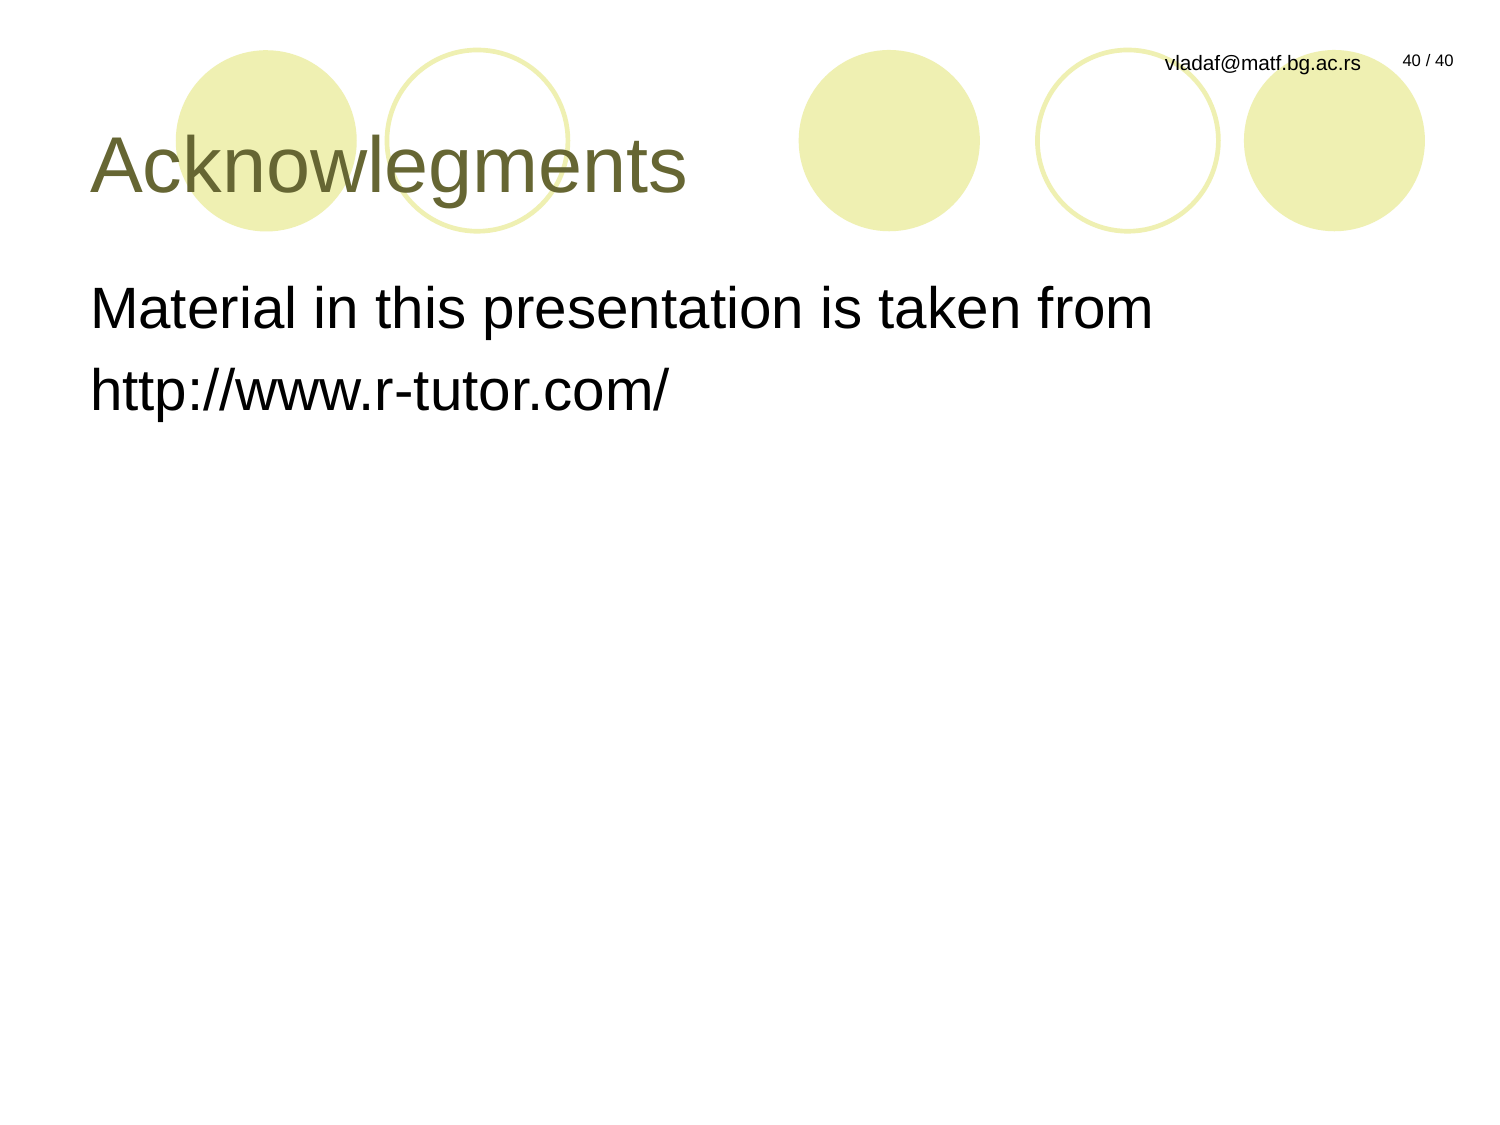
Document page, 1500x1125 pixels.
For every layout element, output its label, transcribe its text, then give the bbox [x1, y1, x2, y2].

title Acknowlegments [75, 90, 1425, 233]
list Material in this presentation is taken from http://www.r-tutor.com/ [75, 262, 1452, 1125]
